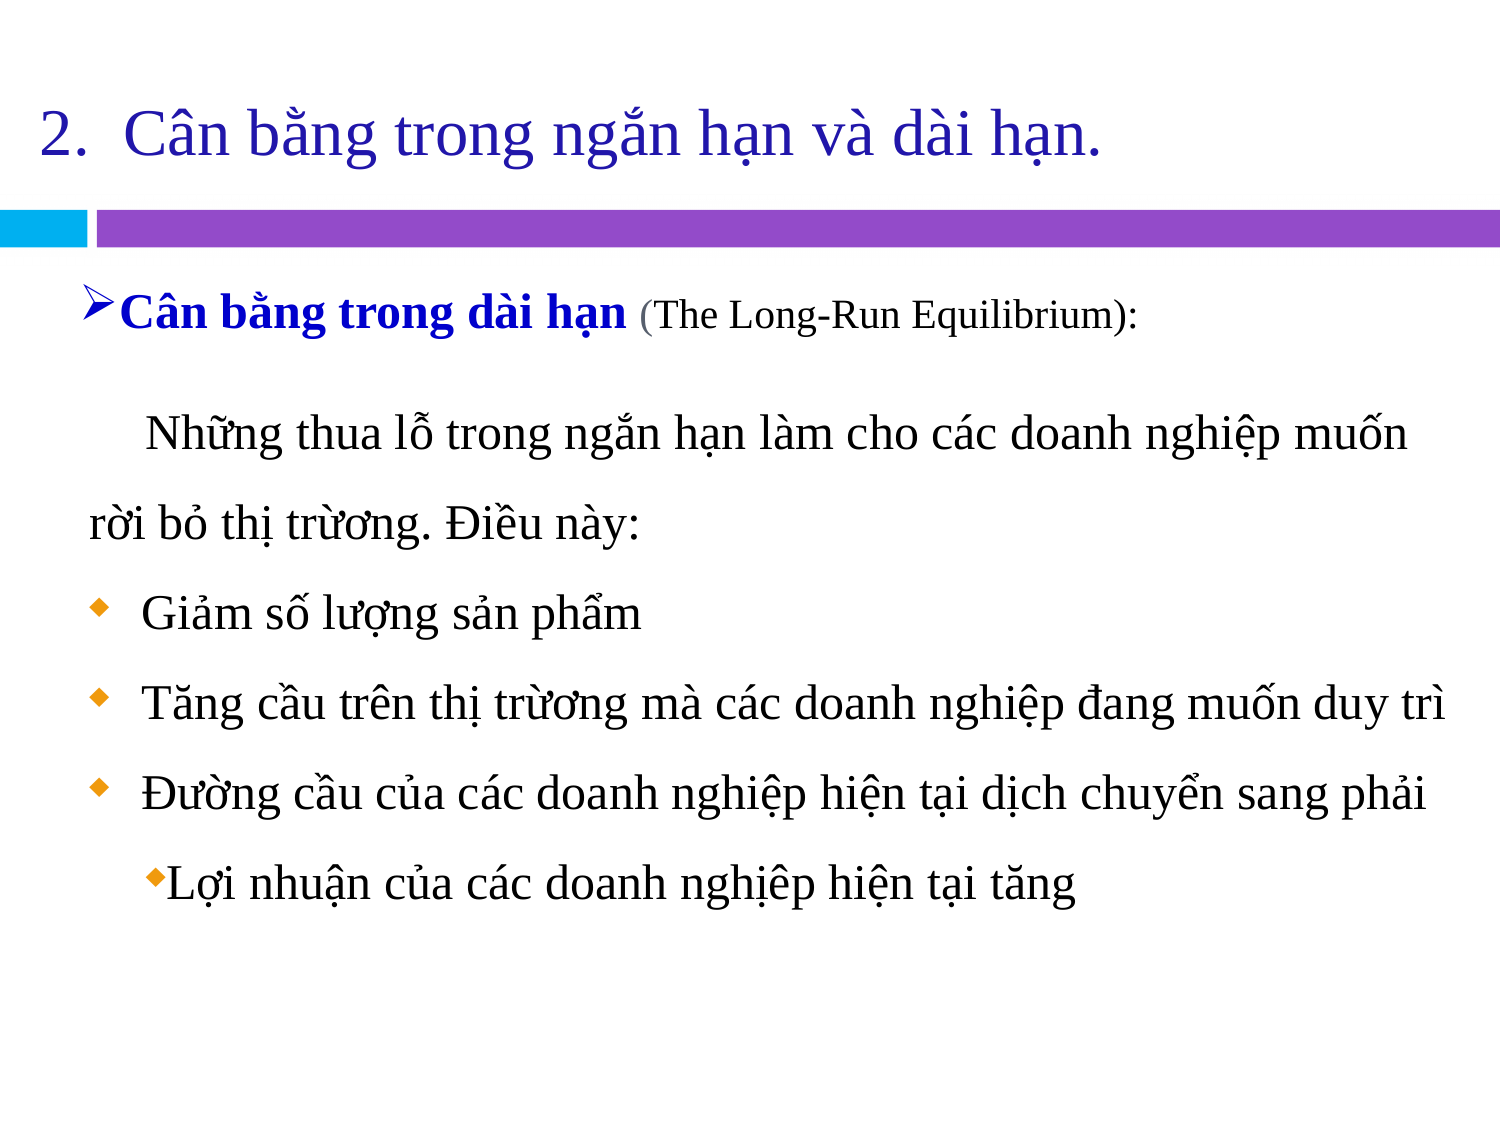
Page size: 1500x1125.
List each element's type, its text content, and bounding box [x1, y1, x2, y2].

text_box 2. Cân bằng trong ngắn hạn và dài hạn. [24, 54, 1500, 204]
list Những thua lỗ trong ngắn hạn làm cho các doanh nghiệp muốn rời bỏ thị trừơng. Điều này: Giảm số lượng sản phẩm Tăng cầu trên thị trừơng mà các doanh nghiệp đang muốn duy trì Đường cầu của các doanh nghiệp hiện tại dịch chuyển sang phải Lợi nhuận của các doanh nghịêp hiện tại tăng [74, 361, 1462, 988]
title Cân bằng trong dài hạn (The Long-Run Equilibrium): [64, 248, 1340, 368]
